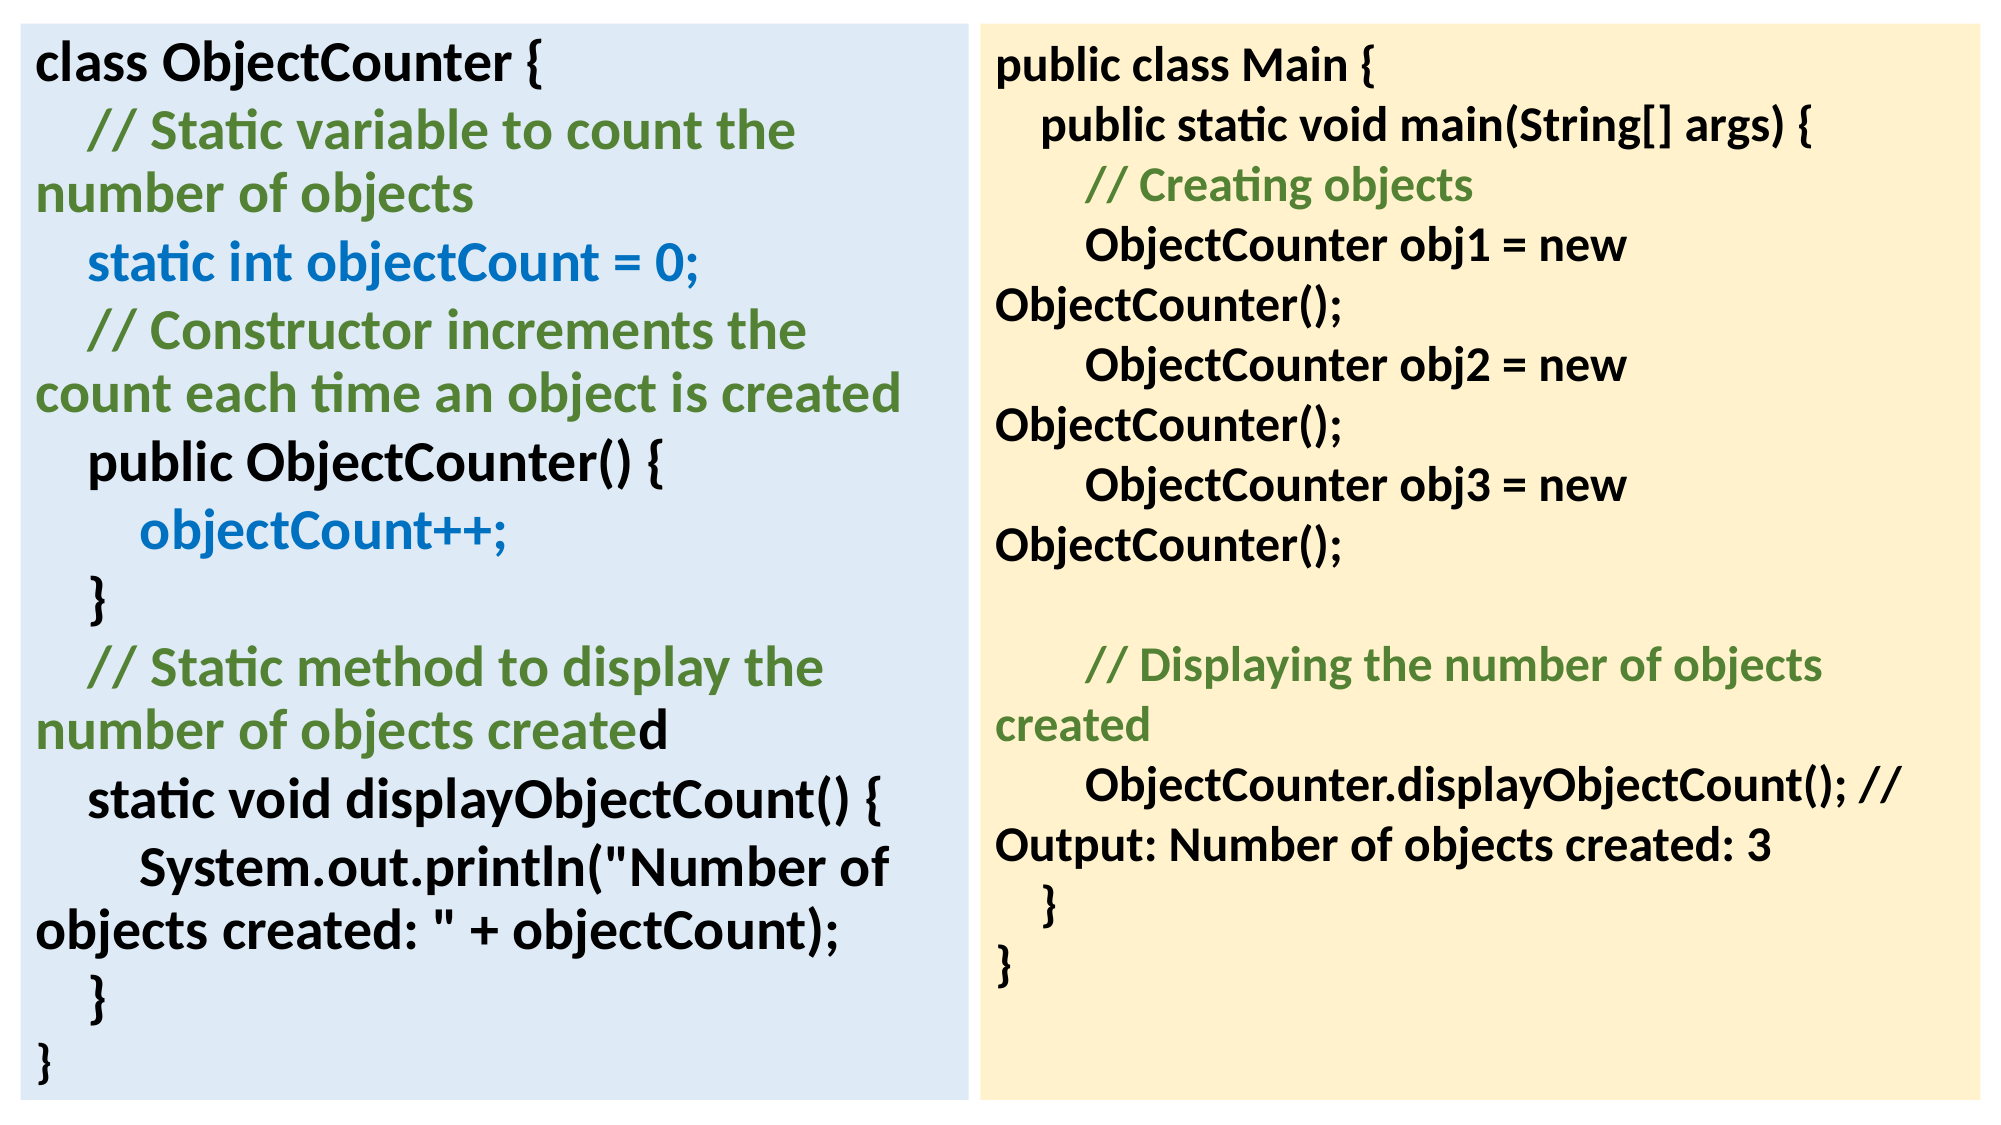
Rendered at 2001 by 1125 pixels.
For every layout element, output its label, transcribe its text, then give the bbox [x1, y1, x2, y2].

text_box public class Main { public static void main(String[] args) { // Creating objects ObjectCounter obj1 = new ObjectCounter(); ObjectCounter obj2 = new ObjectCounter(); ObjectCounter obj3 = new ObjectCounter(); // Displaying the number of objects created ObjectCounter.displayObjectCount(); // Output: Number of objects created: 3 } } [980, 23, 1981, 1100]
list class ObjectCounter { // Static variable to count the number of objects static int objectCount = 0; // Constructor increments the count each time an object is created public ObjectCounter() { objectCount++; } // Static method to display the number of objects created static void displayObjectCount() { System.out.println("Number of objects created: " + objectCount); } } [20, 23, 969, 1100]
